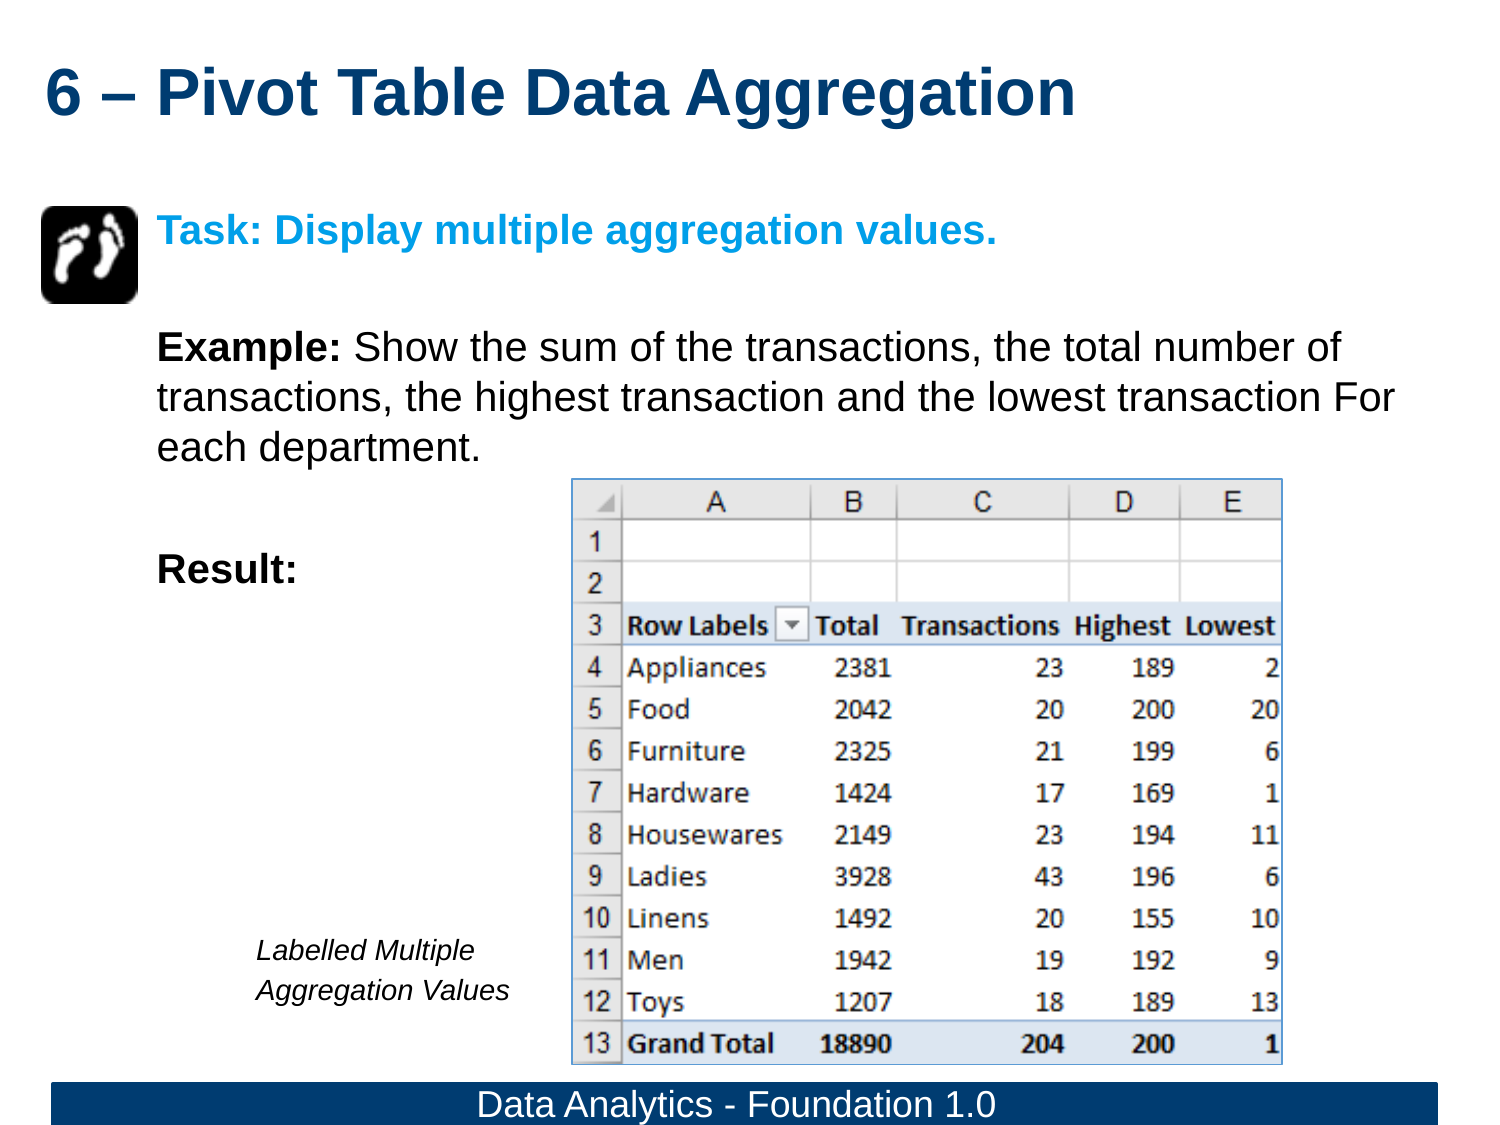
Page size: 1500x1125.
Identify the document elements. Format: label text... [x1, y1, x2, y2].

text_box Task: Display multiple aggregation values. Example: Show the sum of the transactions, the total number of transactions, the highest transaction and the lowest transaction For each department. Result: [141, 194, 1465, 1125]
picture [572, 479, 1282, 1065]
footer Data Analytics - Foundation 1.0 [461, 1072, 1041, 1125]
text_box Labelled Multiple Aggregation Values [98, 918, 567, 1014]
picture [41, 206, 139, 304]
title 6 – Pivot Table Data Aggregation [11, 0, 1500, 183]
